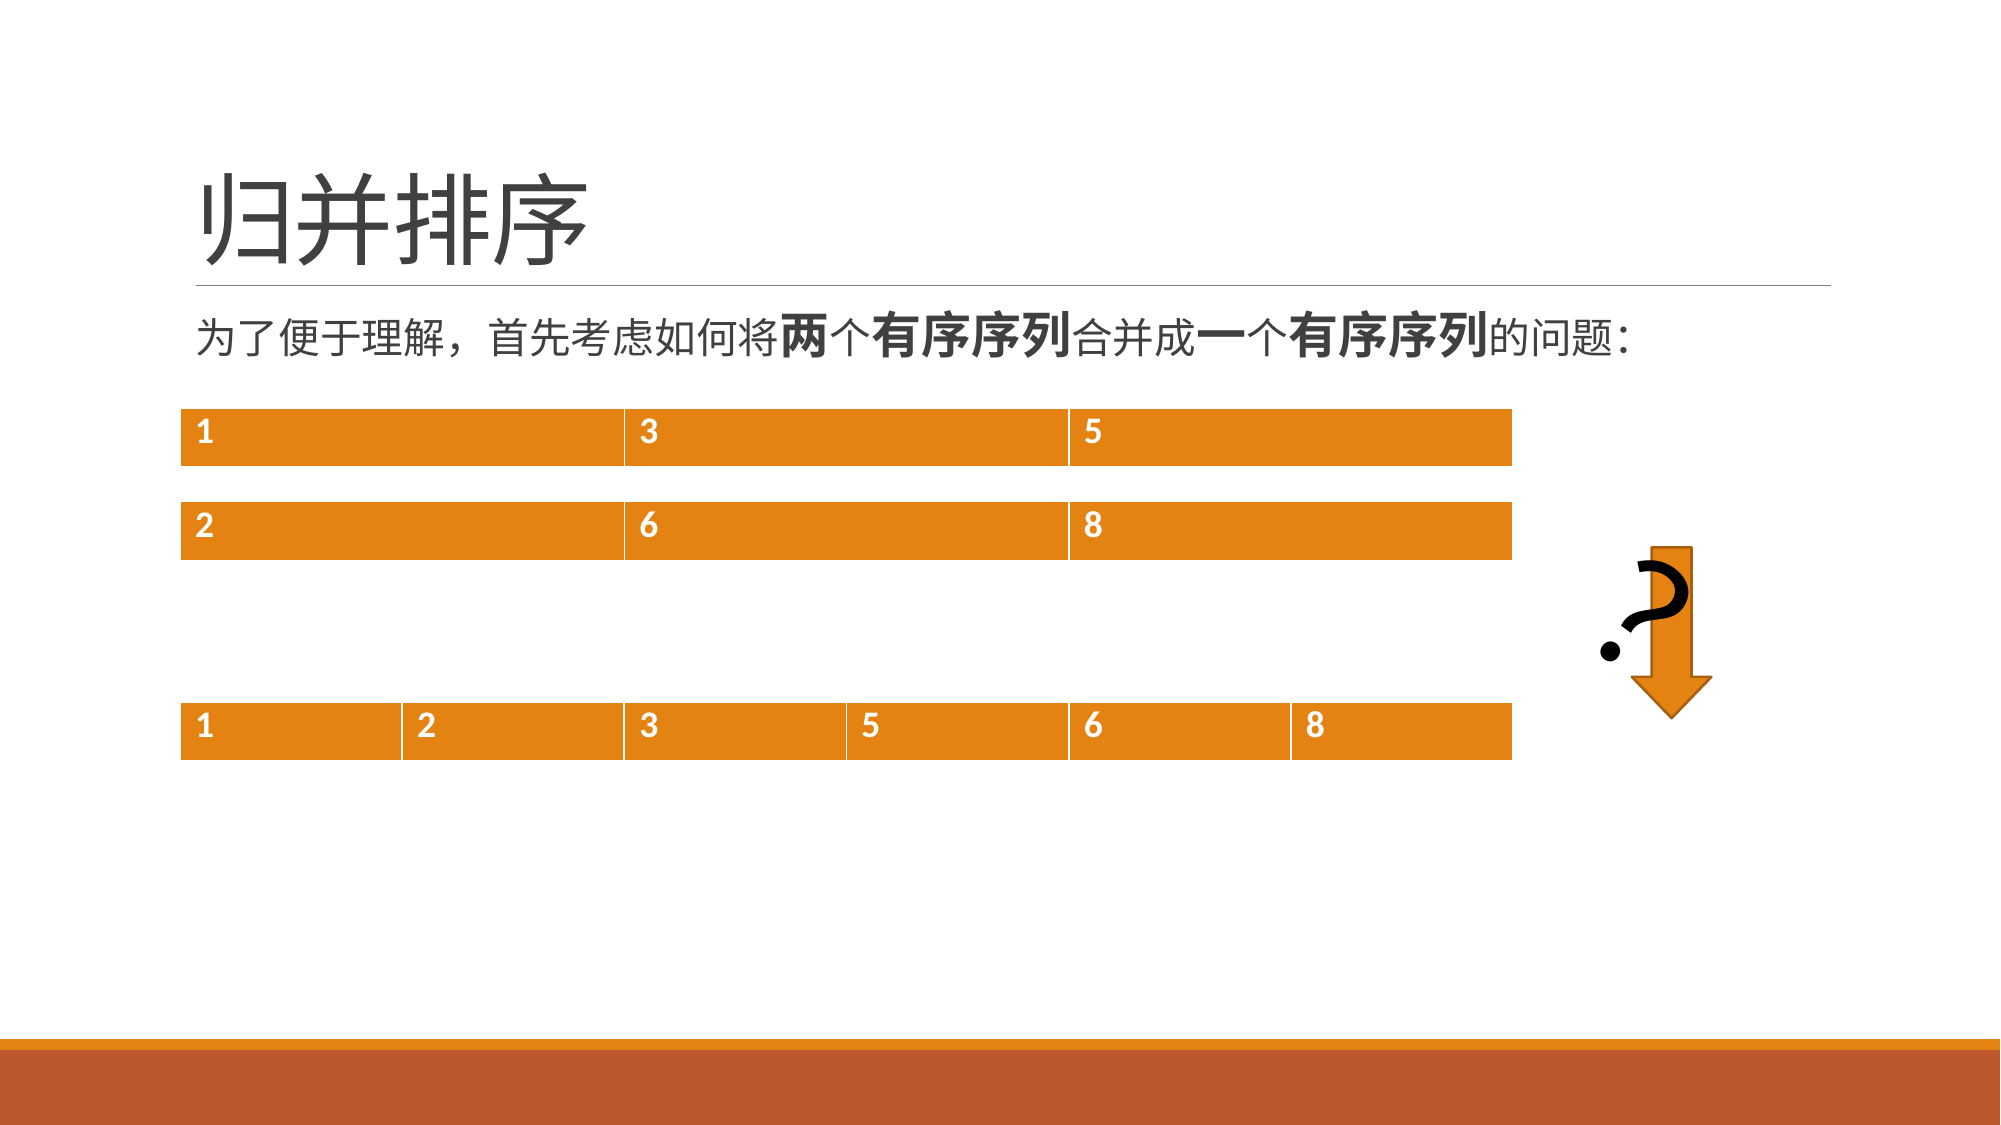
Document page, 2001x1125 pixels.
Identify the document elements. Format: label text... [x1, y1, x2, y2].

table_header 5 [1070, 409, 1512, 466]
table_header 1 [181, 409, 624, 466]
table_header 1 [181, 703, 401, 760]
list 为了便于理解，首先考虑如何将两个有序序列合并成一个有序序列的问题： [180, 302, 1830, 963]
table_header 3 [625, 703, 846, 760]
title 归并排序 [180, 47, 1830, 285]
table_header 8 [1292, 703, 1512, 760]
table_header 3 [625, 409, 1068, 466]
table_header 5 [847, 703, 1068, 760]
table_header 2 [181, 502, 624, 560]
table_header 8 [1070, 502, 1512, 560]
table_header 2 [403, 703, 623, 760]
table_header 6 [1070, 703, 1290, 760]
table_header 6 [625, 502, 1068, 560]
text_box ？ [1542, 502, 1803, 766]
